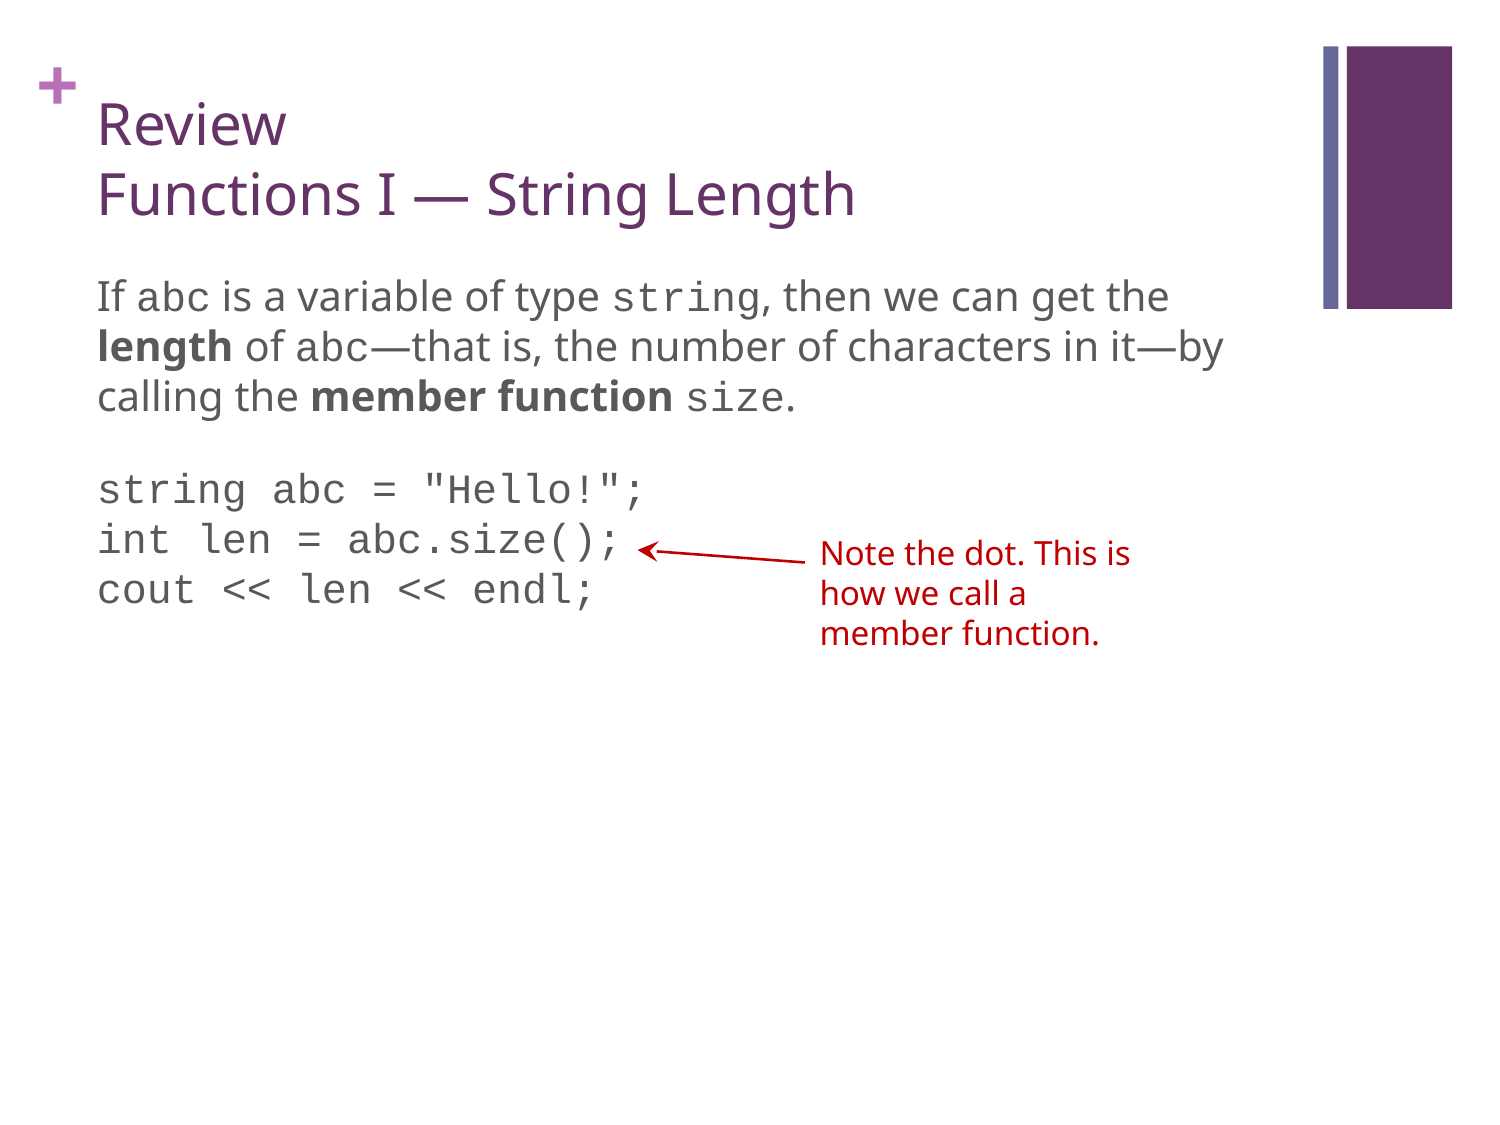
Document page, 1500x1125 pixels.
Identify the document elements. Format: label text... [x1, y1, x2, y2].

title Review Functions I — String Length [81, 79, 1322, 238]
list If abc is a variable of type string, then we can get the length of abc—that is, the number of characters in it—by calling the member function size. string abc = "Hello!"; int len = abc.size(); cout << len << endl; [81, 262, 1322, 1038]
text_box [636, 549, 806, 563]
text_box Note the dot. This is how we call a member function. [804, 524, 1155, 660]
